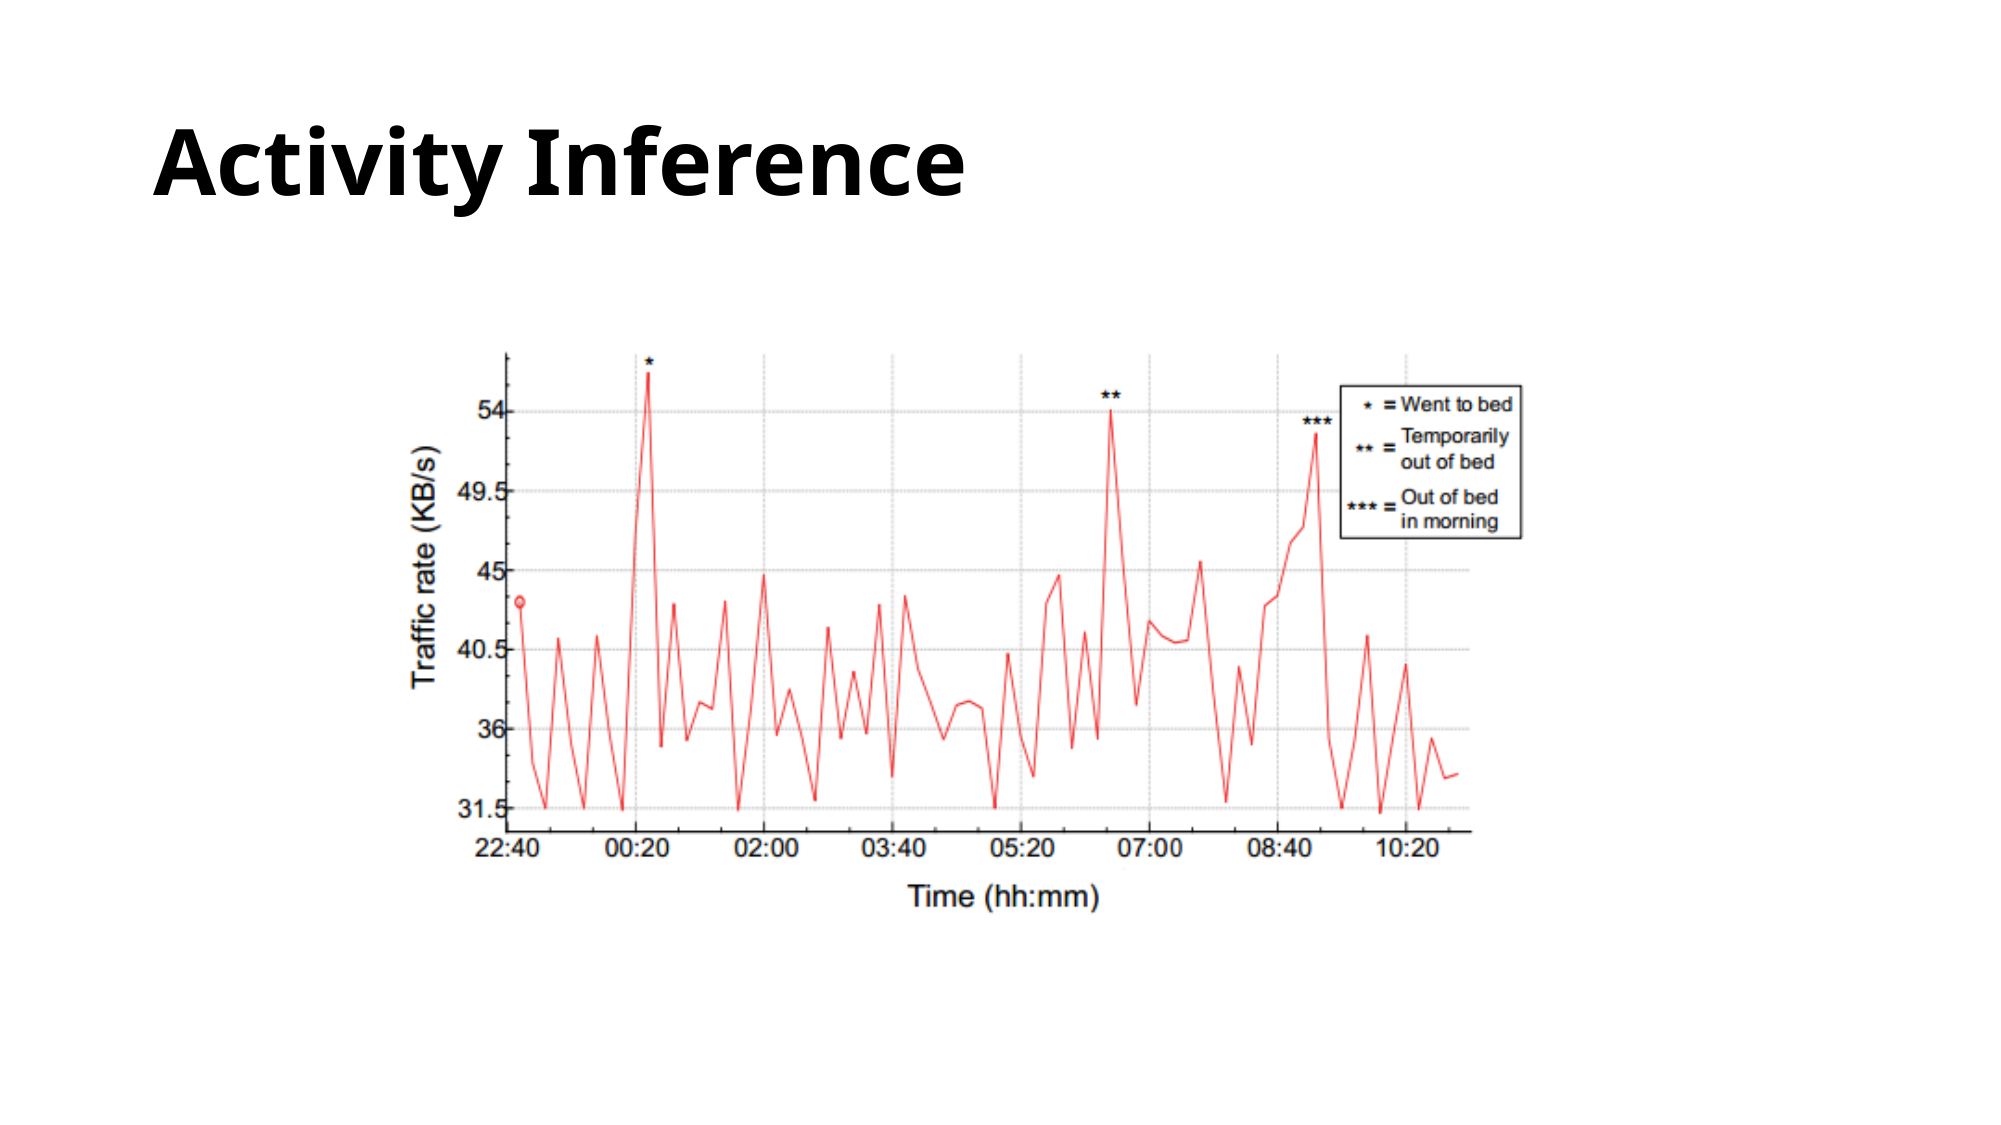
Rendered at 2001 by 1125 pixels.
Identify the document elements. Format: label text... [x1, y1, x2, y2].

picture [385, 317, 1535, 935]
text_box Activity Inference [138, 96, 1002, 236]
